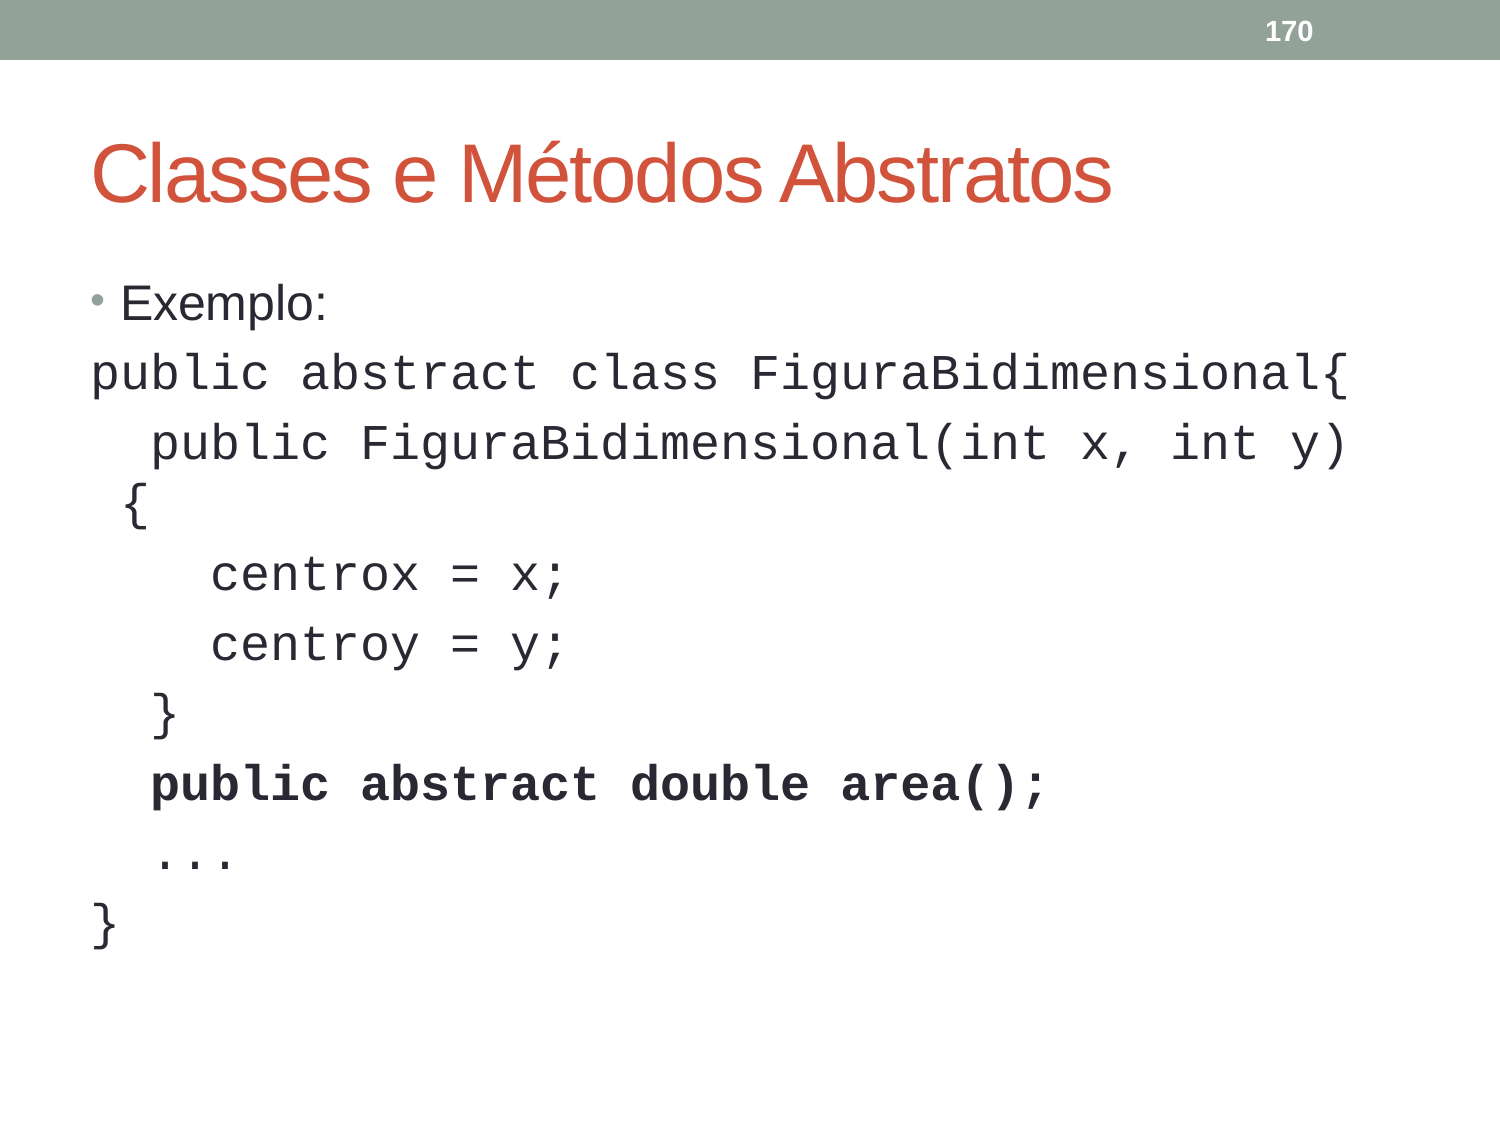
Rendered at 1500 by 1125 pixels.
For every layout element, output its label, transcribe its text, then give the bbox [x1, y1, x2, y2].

title Classes e Métodos Abstratos [75, 87, 1425, 250]
slide_number 170 [1250, 3, 1425, 57]
list Exemplo: public abstract class FiguraBidimensional{ public FiguraBidimensional(int x, int y) { centrox = x; centroy = y; } public abstract double area(); ... } [75, 262, 1425, 1063]
